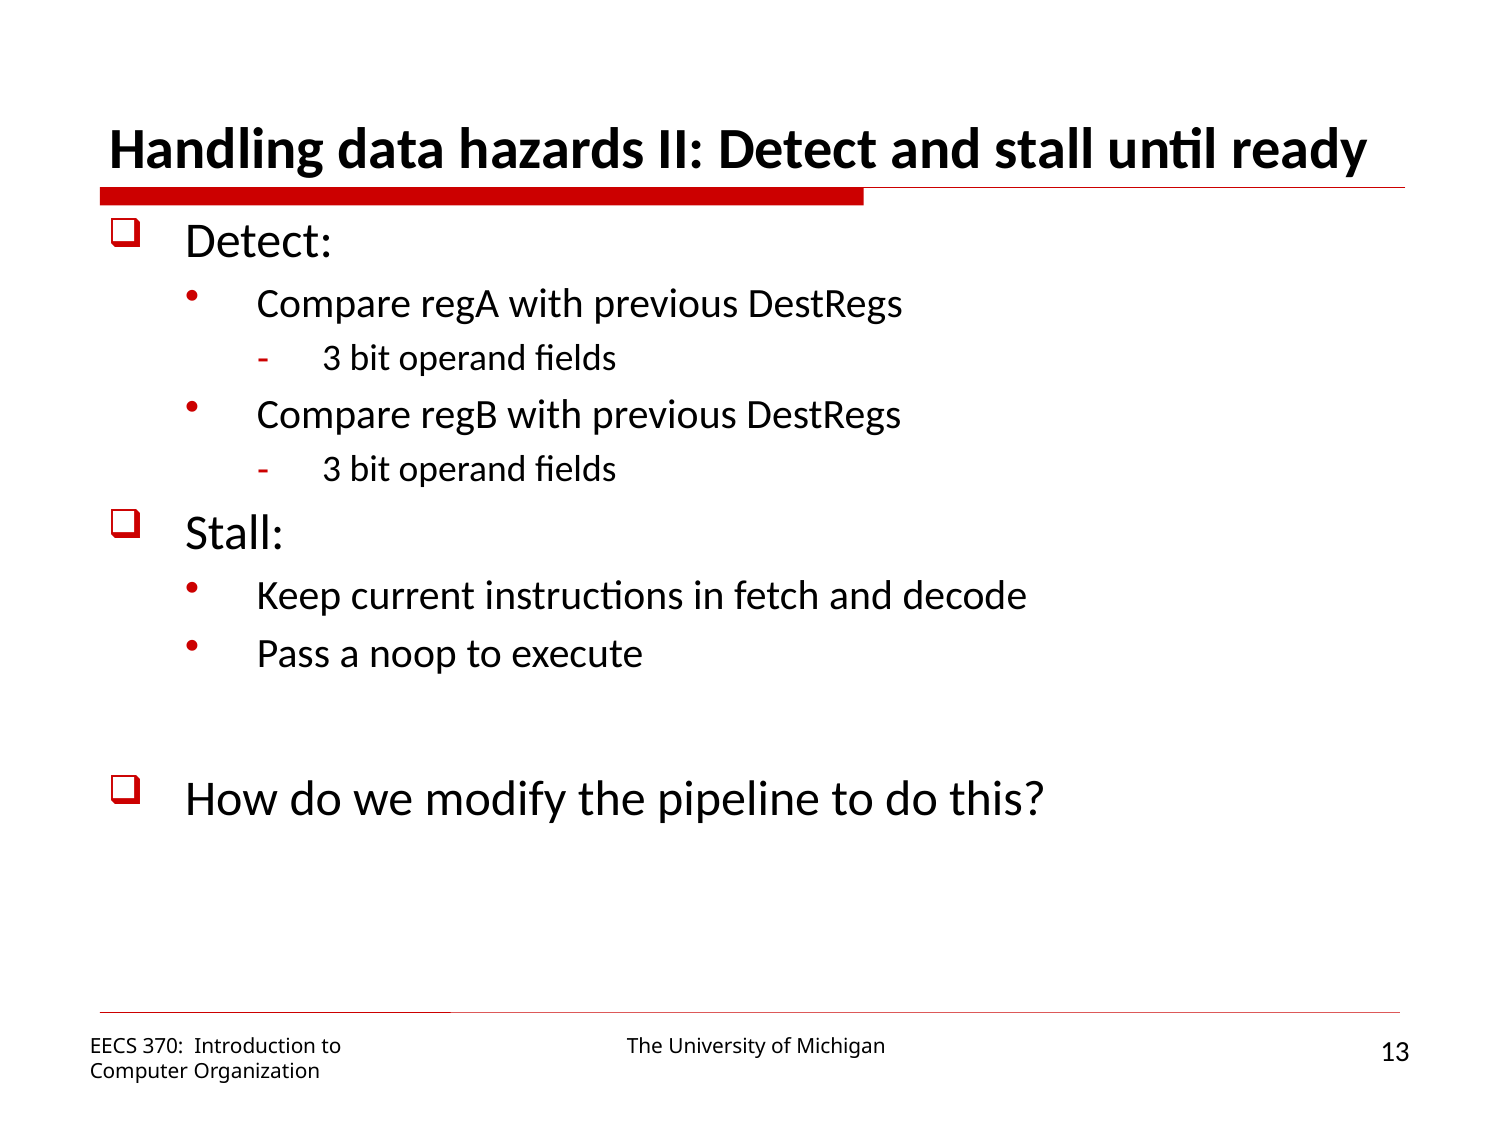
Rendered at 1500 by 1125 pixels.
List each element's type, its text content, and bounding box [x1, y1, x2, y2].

list Detect: Compare regA with previous DestRegs 3 bit operand fields Compare regB with previous DestRegs 3 bit operand fields Stall: Keep current instructions in fetch and decode Pass a noop to execute How do we modify the pipeline to do this? [92, 199, 1406, 988]
title Handling data hazards II: Detect and stall until ready [93, 49, 1407, 188]
slide_number 13 [1074, 1024, 1425, 1103]
